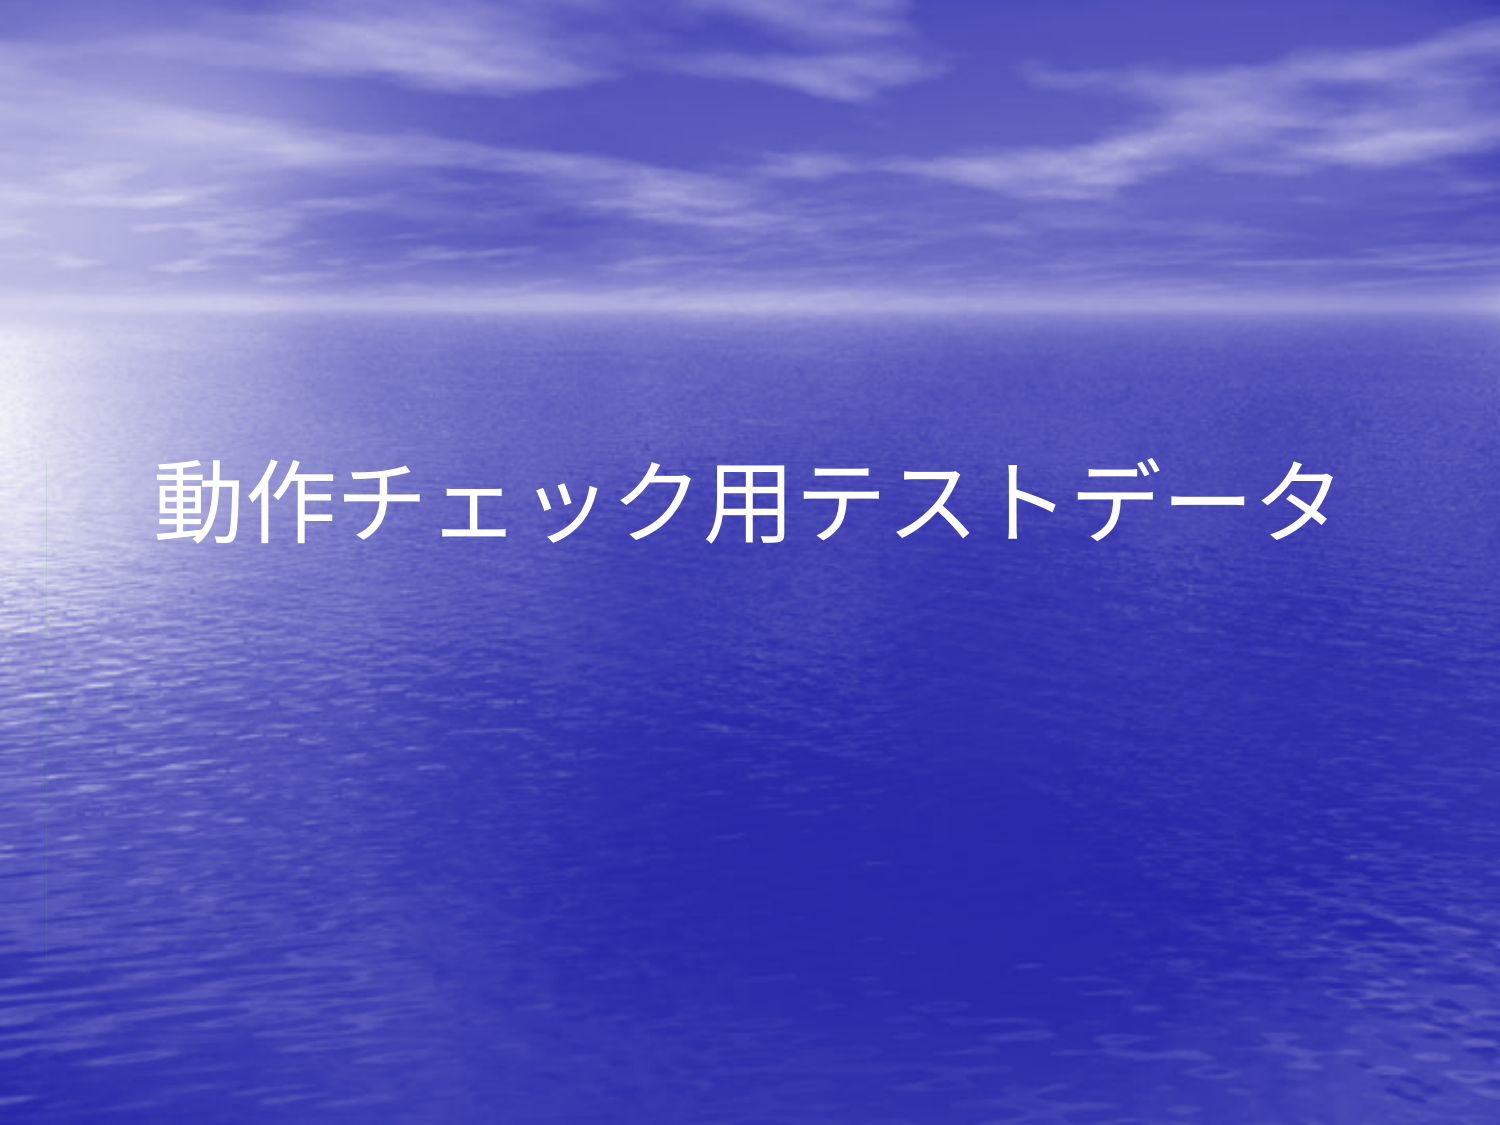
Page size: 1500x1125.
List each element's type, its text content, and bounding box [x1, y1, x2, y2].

title 動作チェック用テストデータ [112, 327, 1388, 563]
